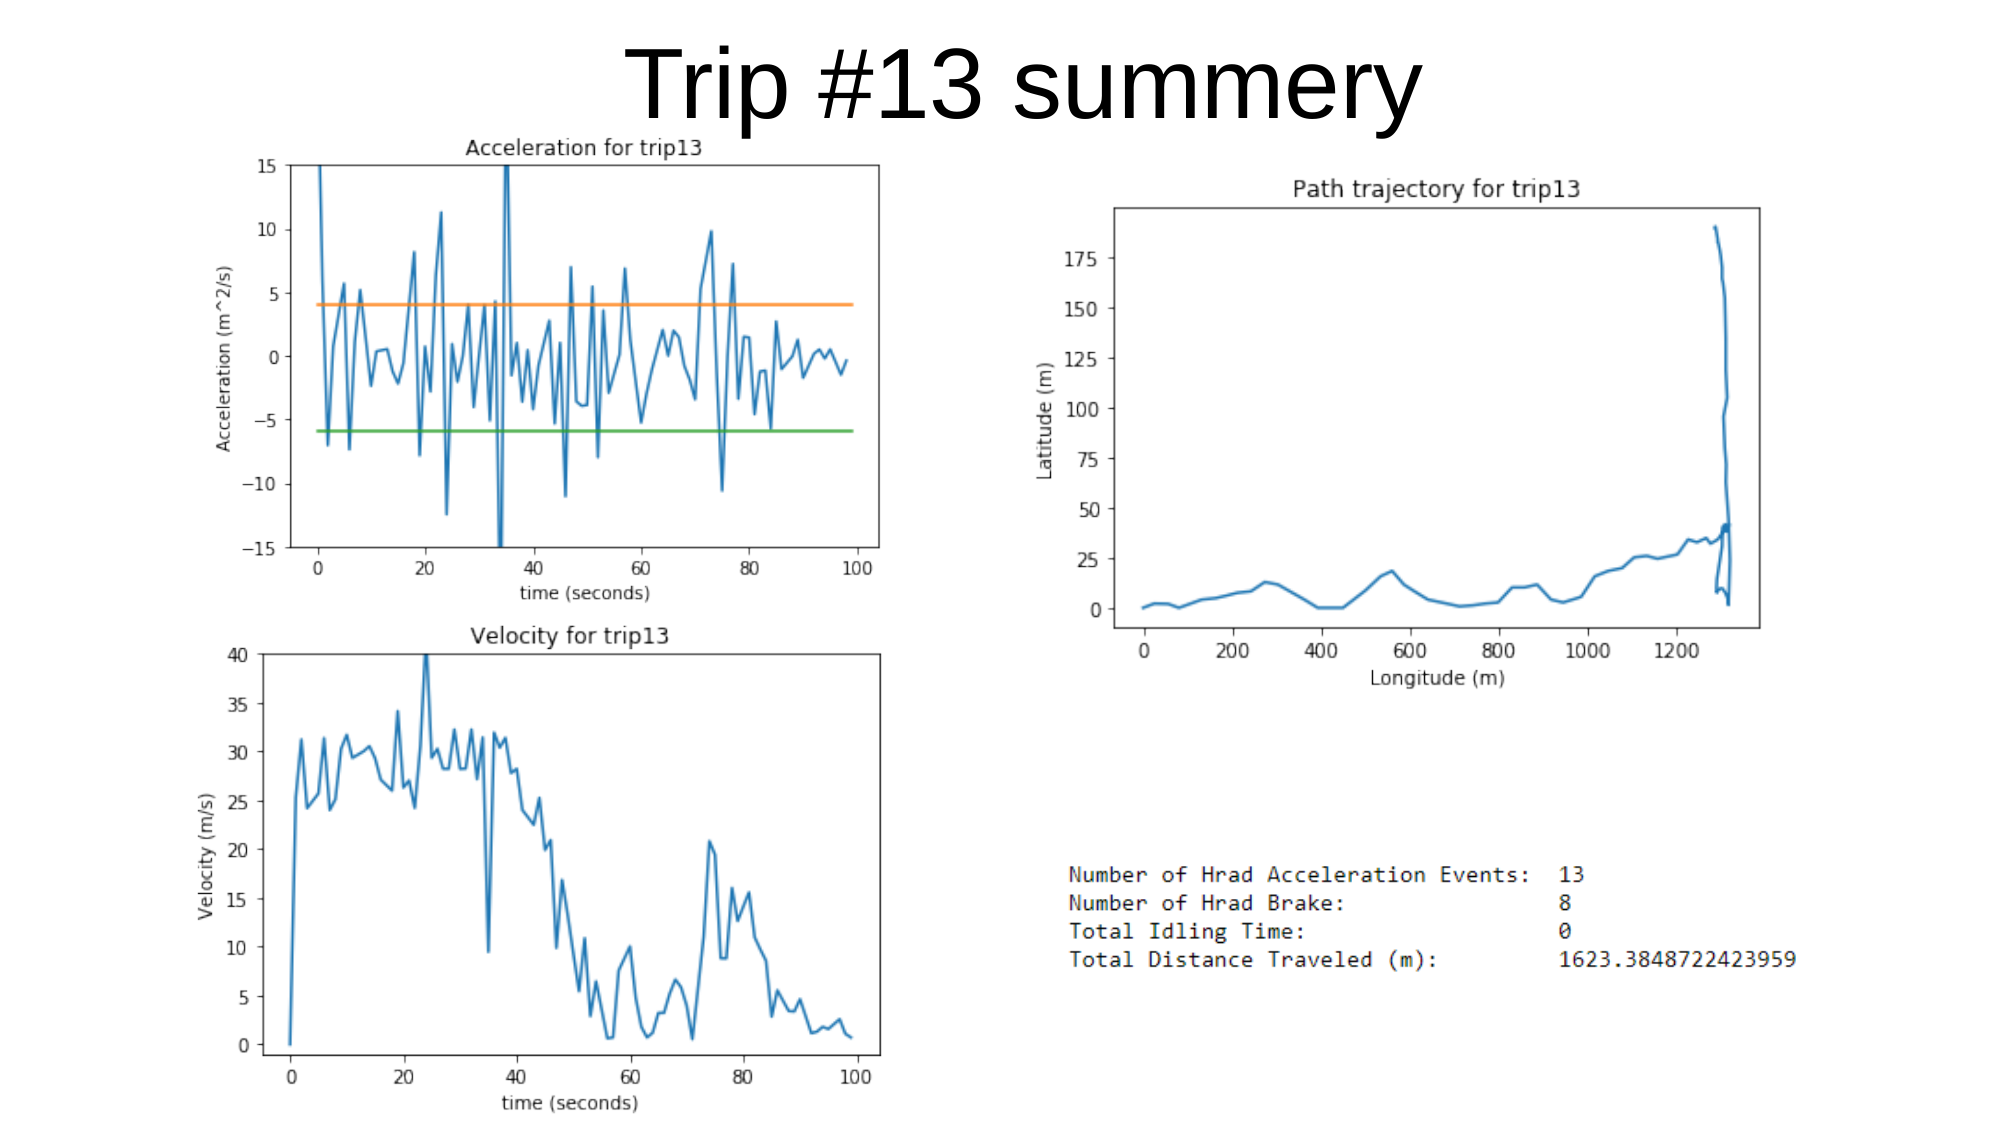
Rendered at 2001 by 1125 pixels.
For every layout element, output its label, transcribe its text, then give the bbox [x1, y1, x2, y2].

picture [187, 126, 891, 1125]
picture [1023, 165, 1773, 701]
picture [1054, 854, 1921, 986]
text_box Trip #13 summery [173, 11, 1874, 169]
